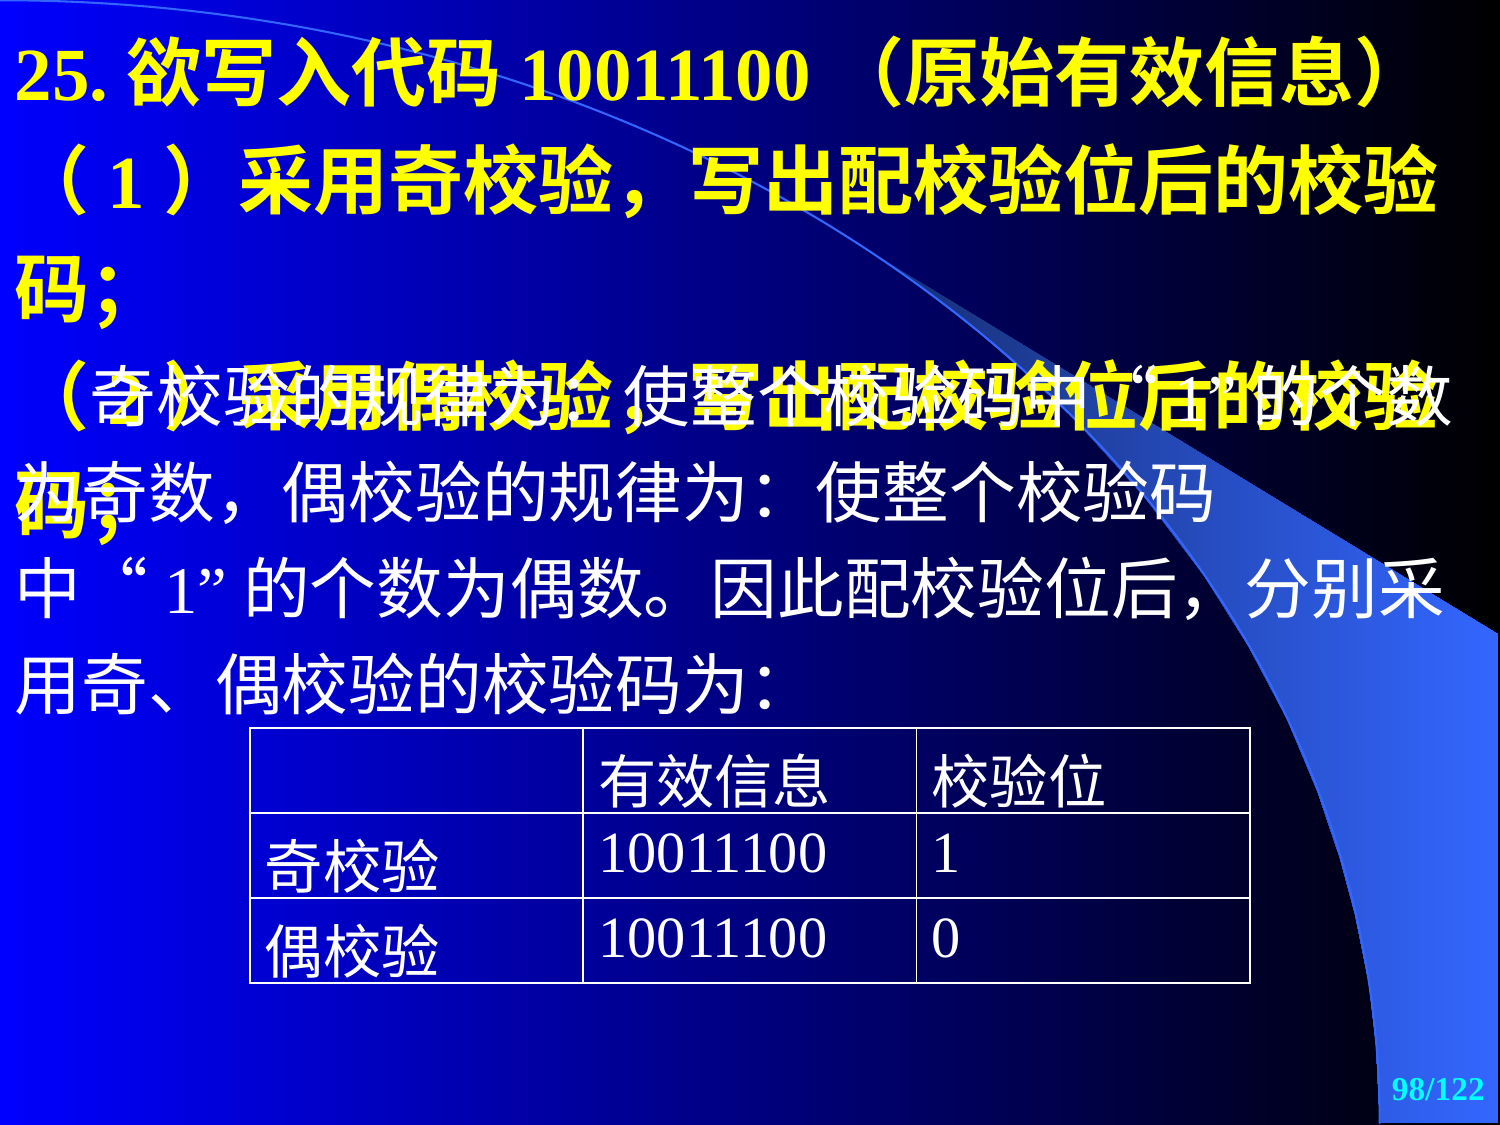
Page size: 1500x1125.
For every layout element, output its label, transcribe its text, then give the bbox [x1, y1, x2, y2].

table_header 校验位 [917, 729, 1249, 812]
text_box 奇校验的规律为：使整个校验码中“1”的个数为奇数，偶校验的规律为：使整个校验码中“1”的个数为偶数。因此配校验位后，分别采用奇、偶校验的校验码为： [0, 331, 1500, 731]
table_cell 10011100 [584, 814, 916, 897]
table_cell 0 [917, 899, 1249, 982]
table_cell 1 [917, 814, 1249, 897]
table_header [251, 729, 582, 812]
table_header 有效信息 [584, 729, 916, 812]
slide_number 98/122 [1316, 1049, 1500, 1125]
table_cell 奇校验 [251, 814, 582, 897]
table_cell 偶校验 [251, 899, 582, 982]
text_box 25.欲写入代码10011100（原始有效信息） （1）采用奇校验，写出配校验位后的校验码； （2）采用偶校验，写出配校验位后的校验码； [0, 0, 1500, 331]
table_cell 10011100 [584, 899, 916, 982]
